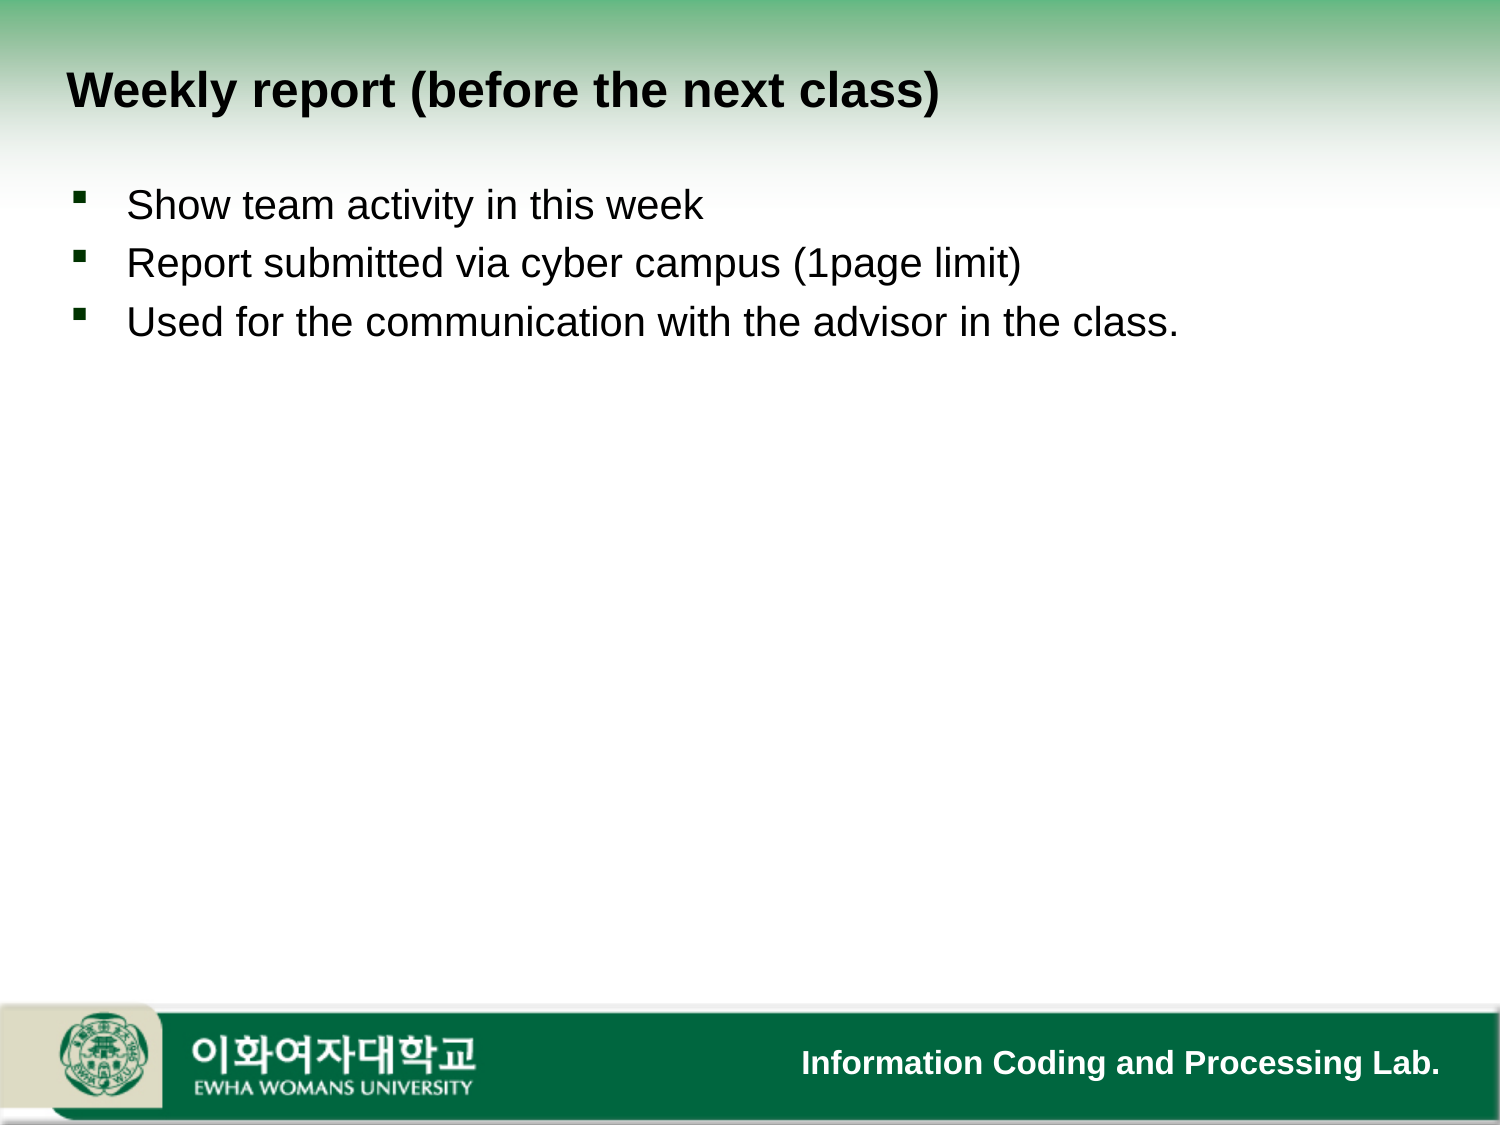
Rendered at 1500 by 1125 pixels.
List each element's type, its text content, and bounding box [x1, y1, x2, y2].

title Weekly report (before the next class) [51, 20, 1441, 126]
picture [0, 0, 1500, 213]
list Show team activity in this week Report submitted via cyber campus (1page limit) Used for the communication with the advisor in the class. [55, 170, 1441, 982]
picture [2, 1009, 1495, 1119]
